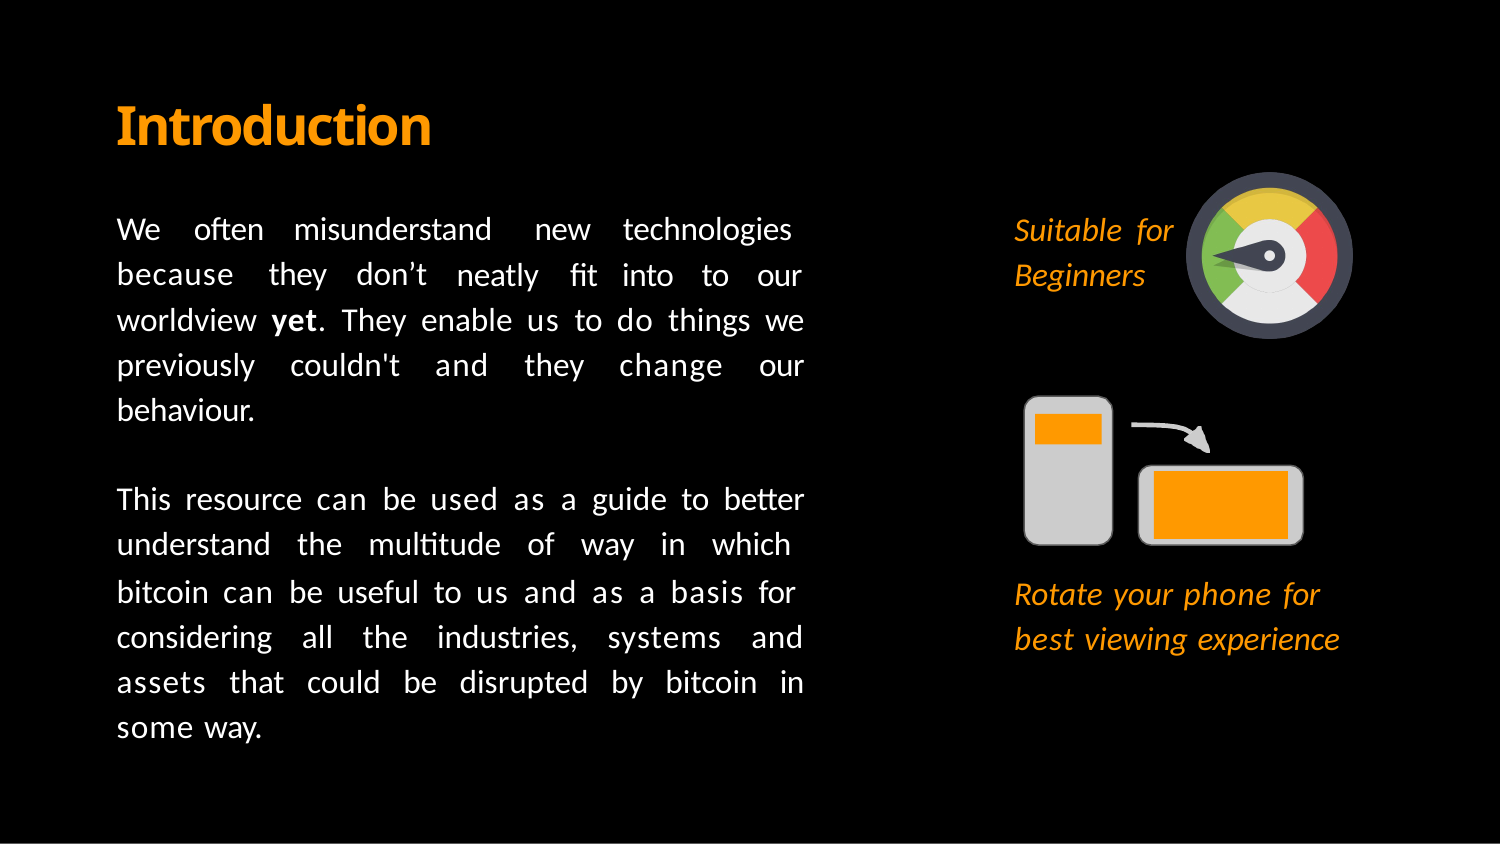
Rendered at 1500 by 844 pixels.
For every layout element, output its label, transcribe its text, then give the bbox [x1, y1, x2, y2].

text_box Rotate your phone for best viewing experience [1012, 564, 1359, 657]
title Introduction [0, 49, 597, 232]
text_box Suitable for Beginners [1012, 200, 1179, 294]
text_box worldview yet. They enable us to do things we previously couldn't and they change our behaviour. This resource can be used as a guide to better understand the multitude of way in which [114, 290, 806, 563]
text_box bitcoin can be useful to us and as a basis for [114, 567, 805, 607]
picture [1185, 172, 1353, 340]
text_box neatly ﬁt into to our [454, 250, 804, 290]
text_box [1022, 394, 1114, 547]
text_box We often misunderstand new technologies because they don’t [114, 200, 804, 290]
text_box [1128, 421, 1210, 453]
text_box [1137, 464, 1305, 547]
text_box considering all the industries, systems and assets that could be disrupted by bitcoin in some way. [114, 607, 805, 745]
